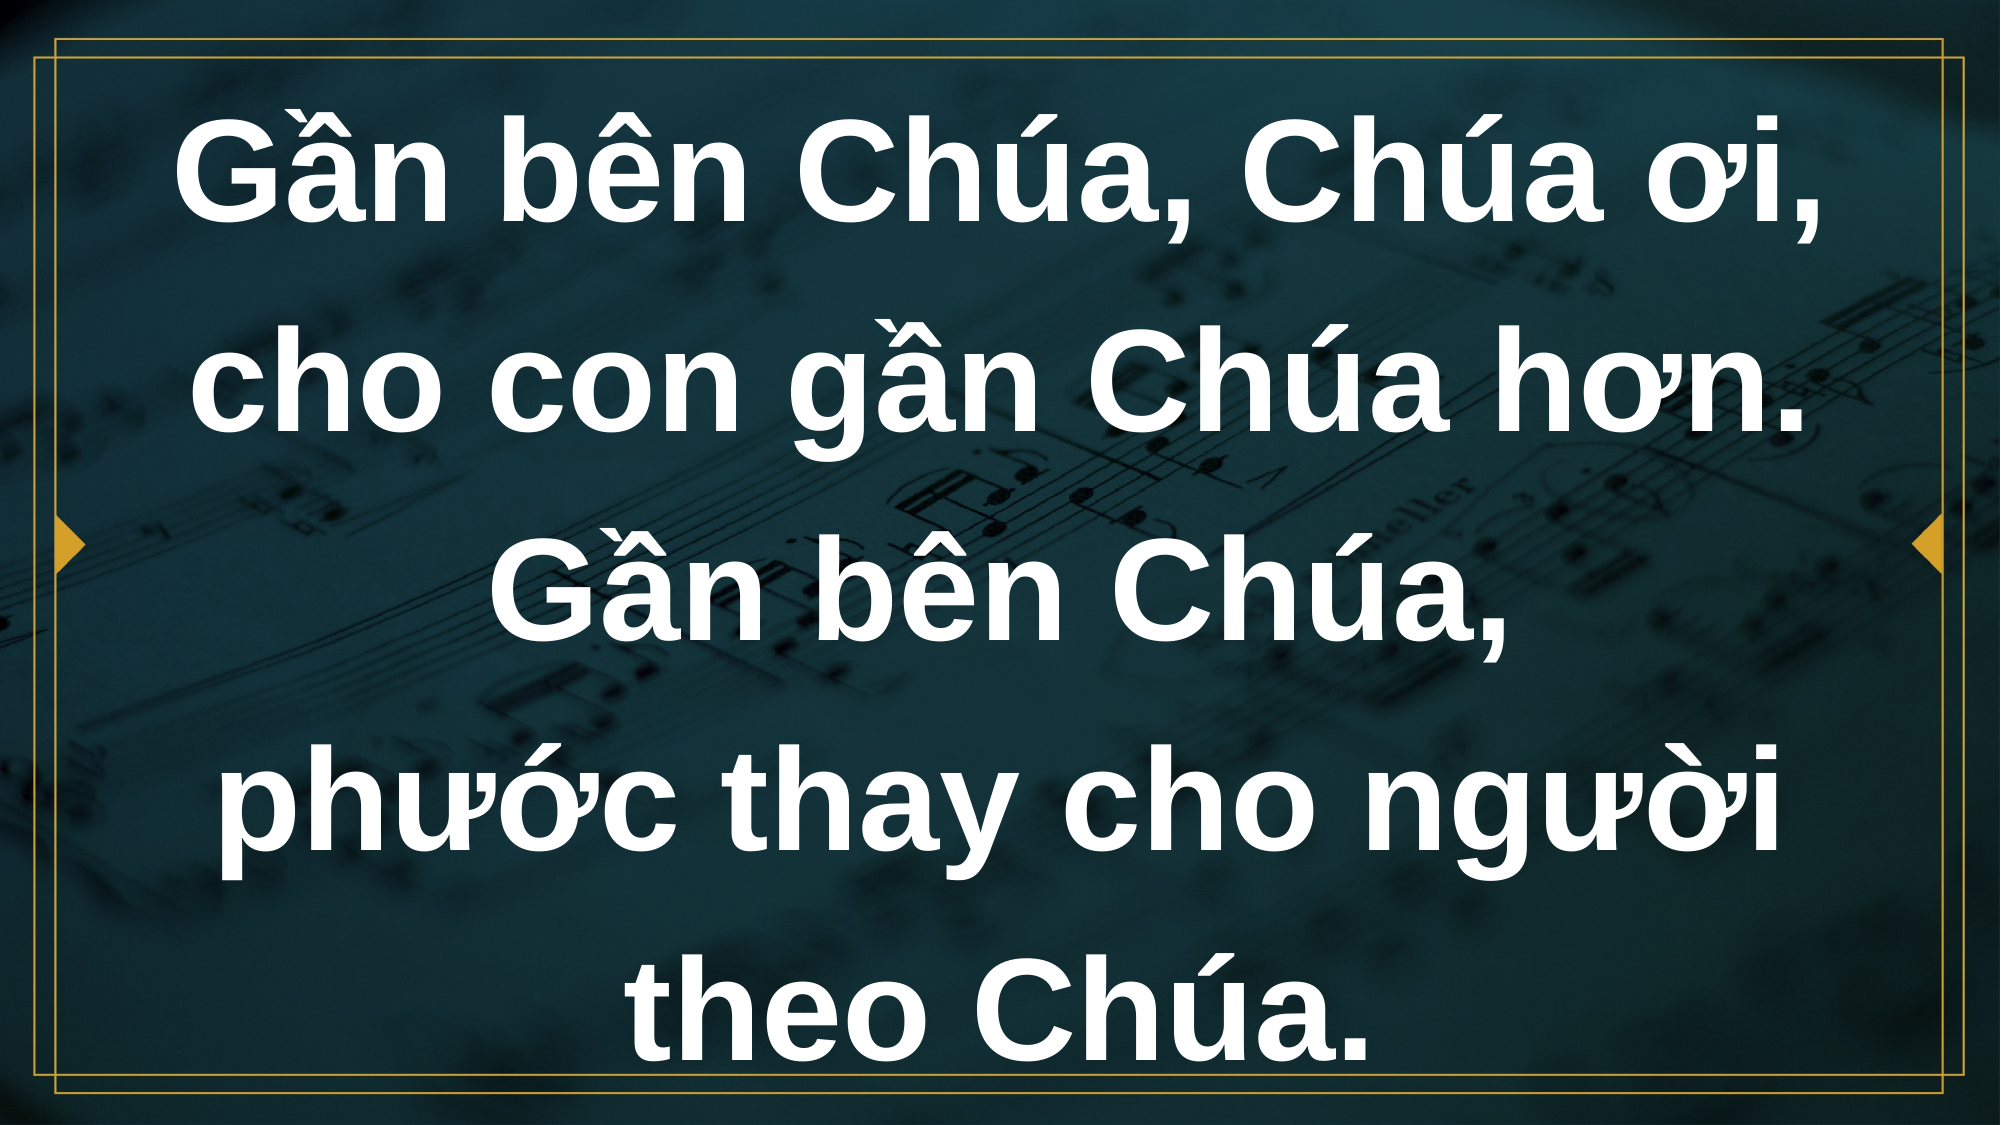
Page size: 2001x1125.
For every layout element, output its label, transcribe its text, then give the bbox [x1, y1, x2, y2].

title Gần bên Chúa, Chúa ơi, cho con gần Chúa hơn. Gần bên Chúa, phước thay cho người theo Chúa. [55, 53, 1945, 1077]
picture [0, 0, 2000, 1125]
